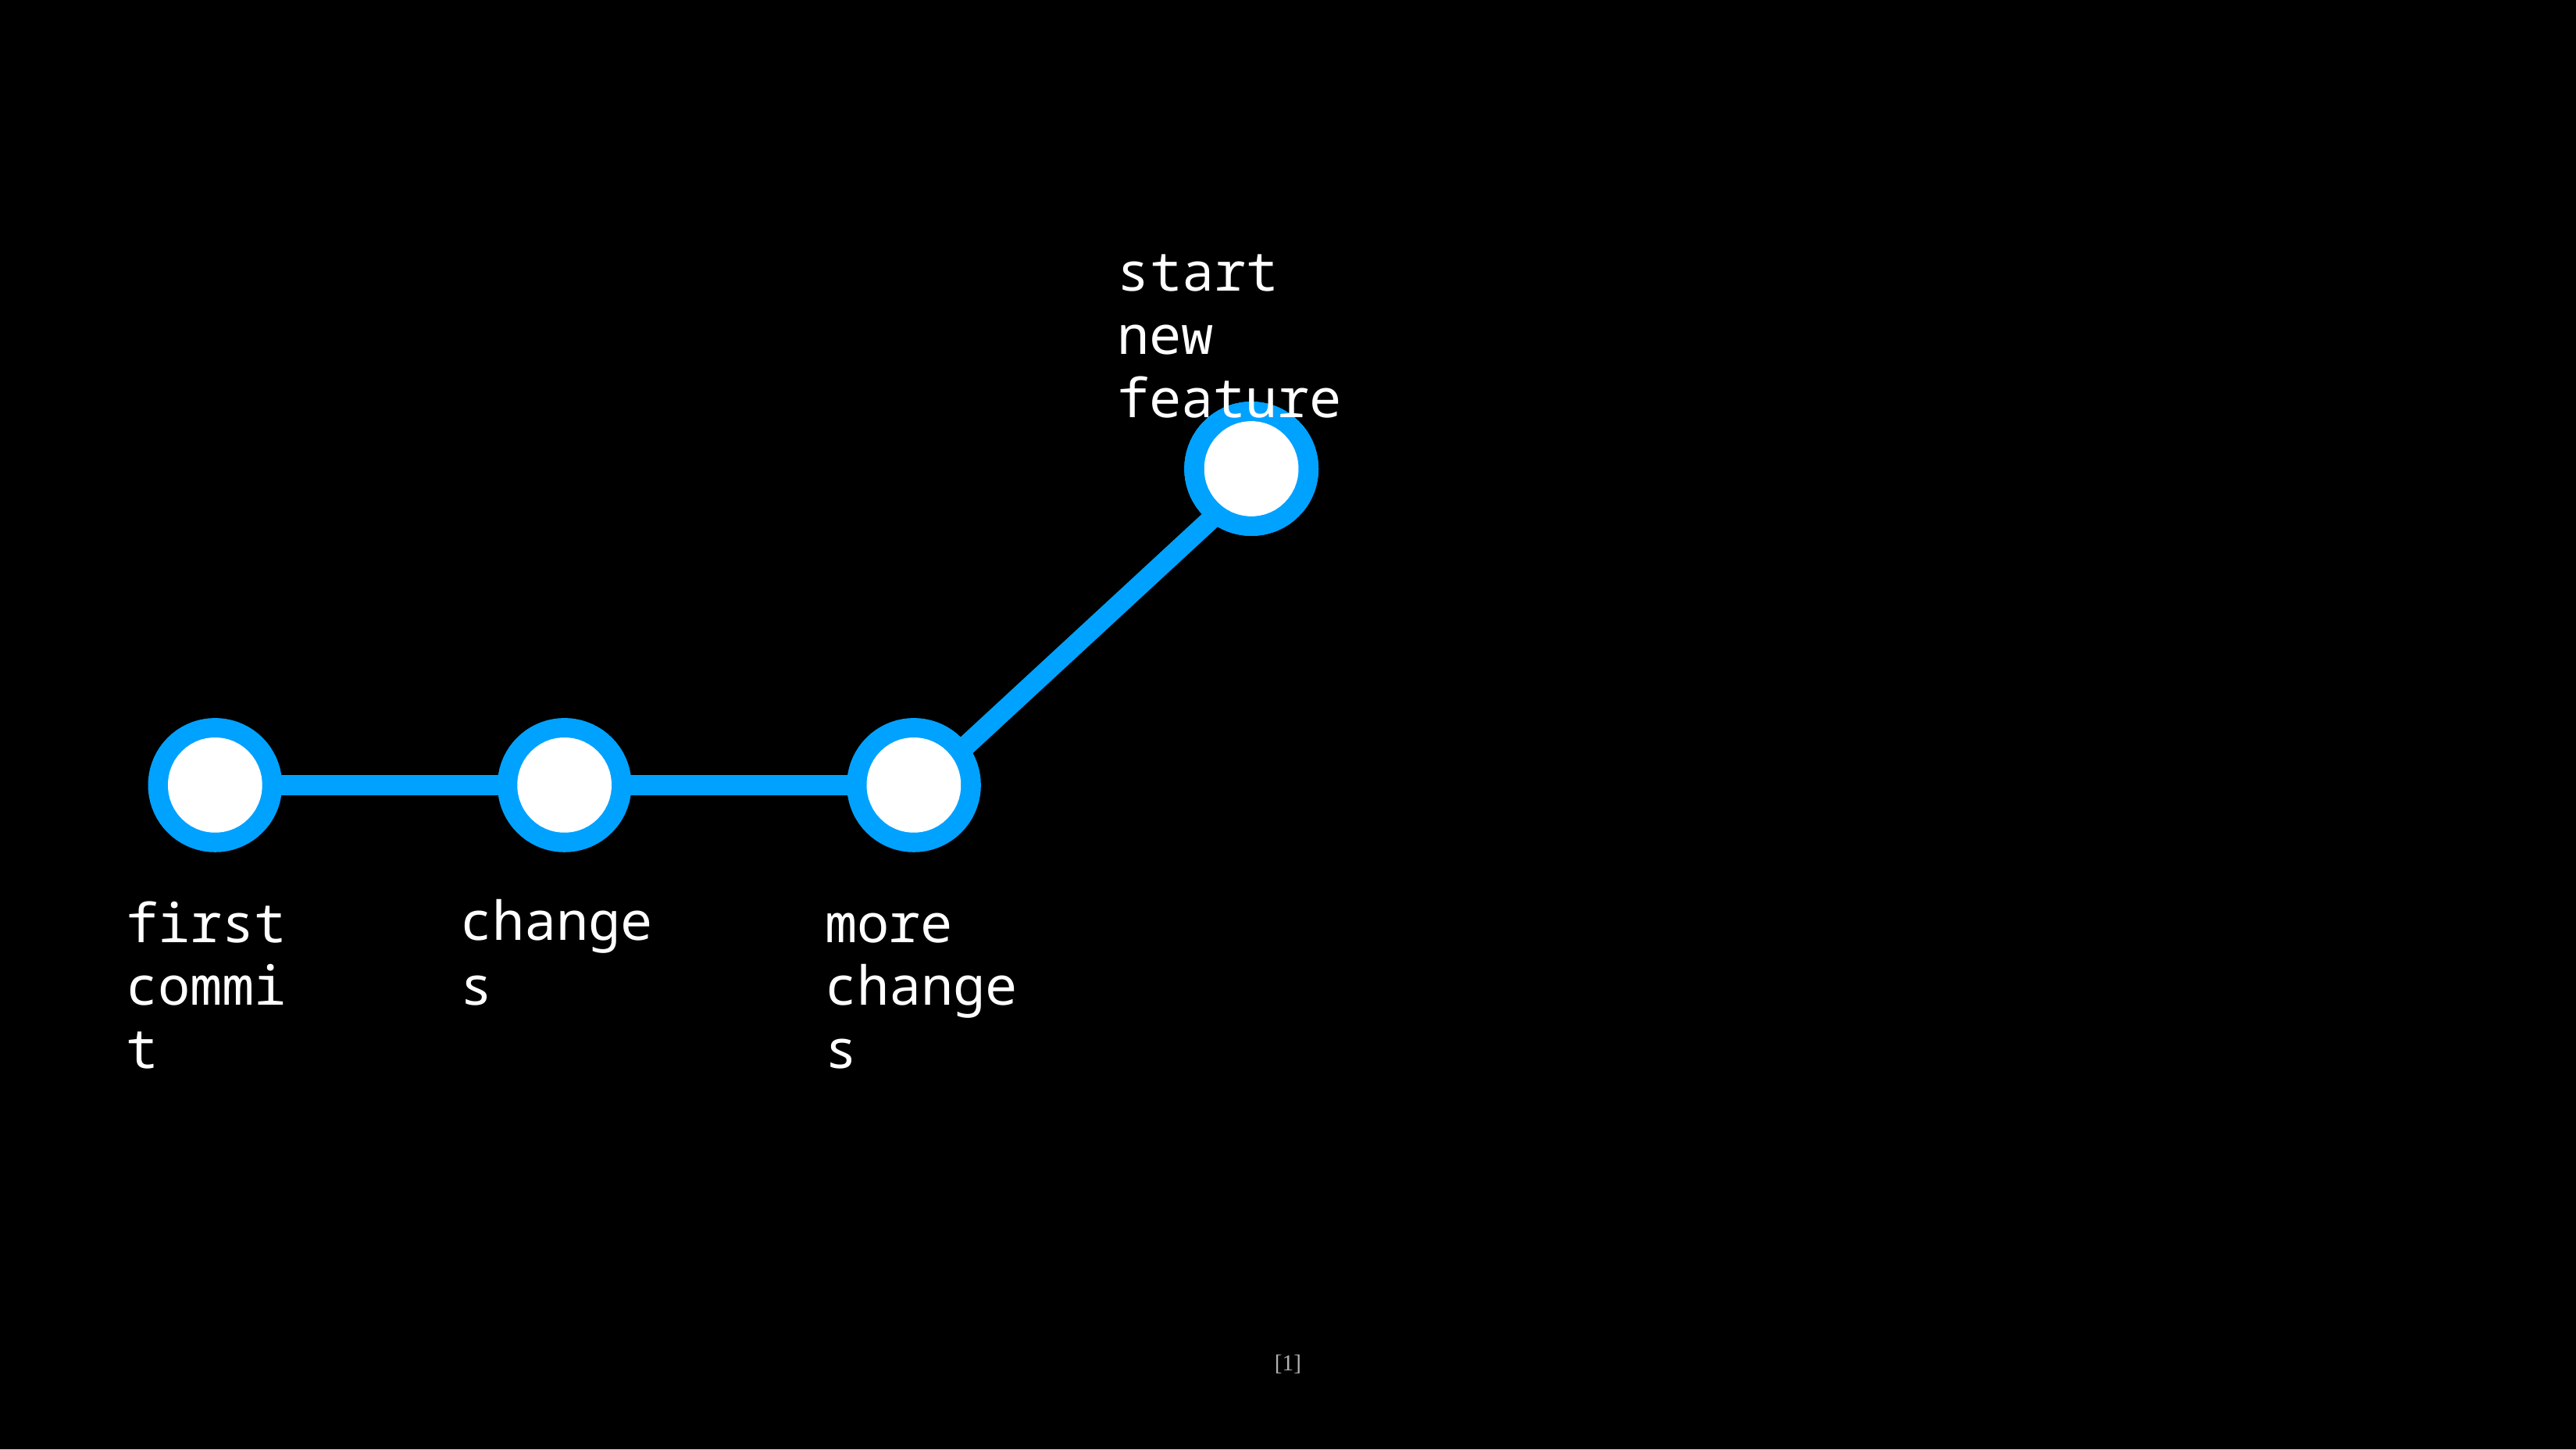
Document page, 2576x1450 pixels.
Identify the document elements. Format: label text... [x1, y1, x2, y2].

text_box more changes [823, 885, 1033, 1080]
title start new feature [1115, 234, 1385, 481]
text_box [148, 401, 1319, 853]
text_box first commit [124, 885, 305, 1080]
footer [1] [876, 1348, 1700, 1421]
text_box changes [458, 885, 669, 1016]
